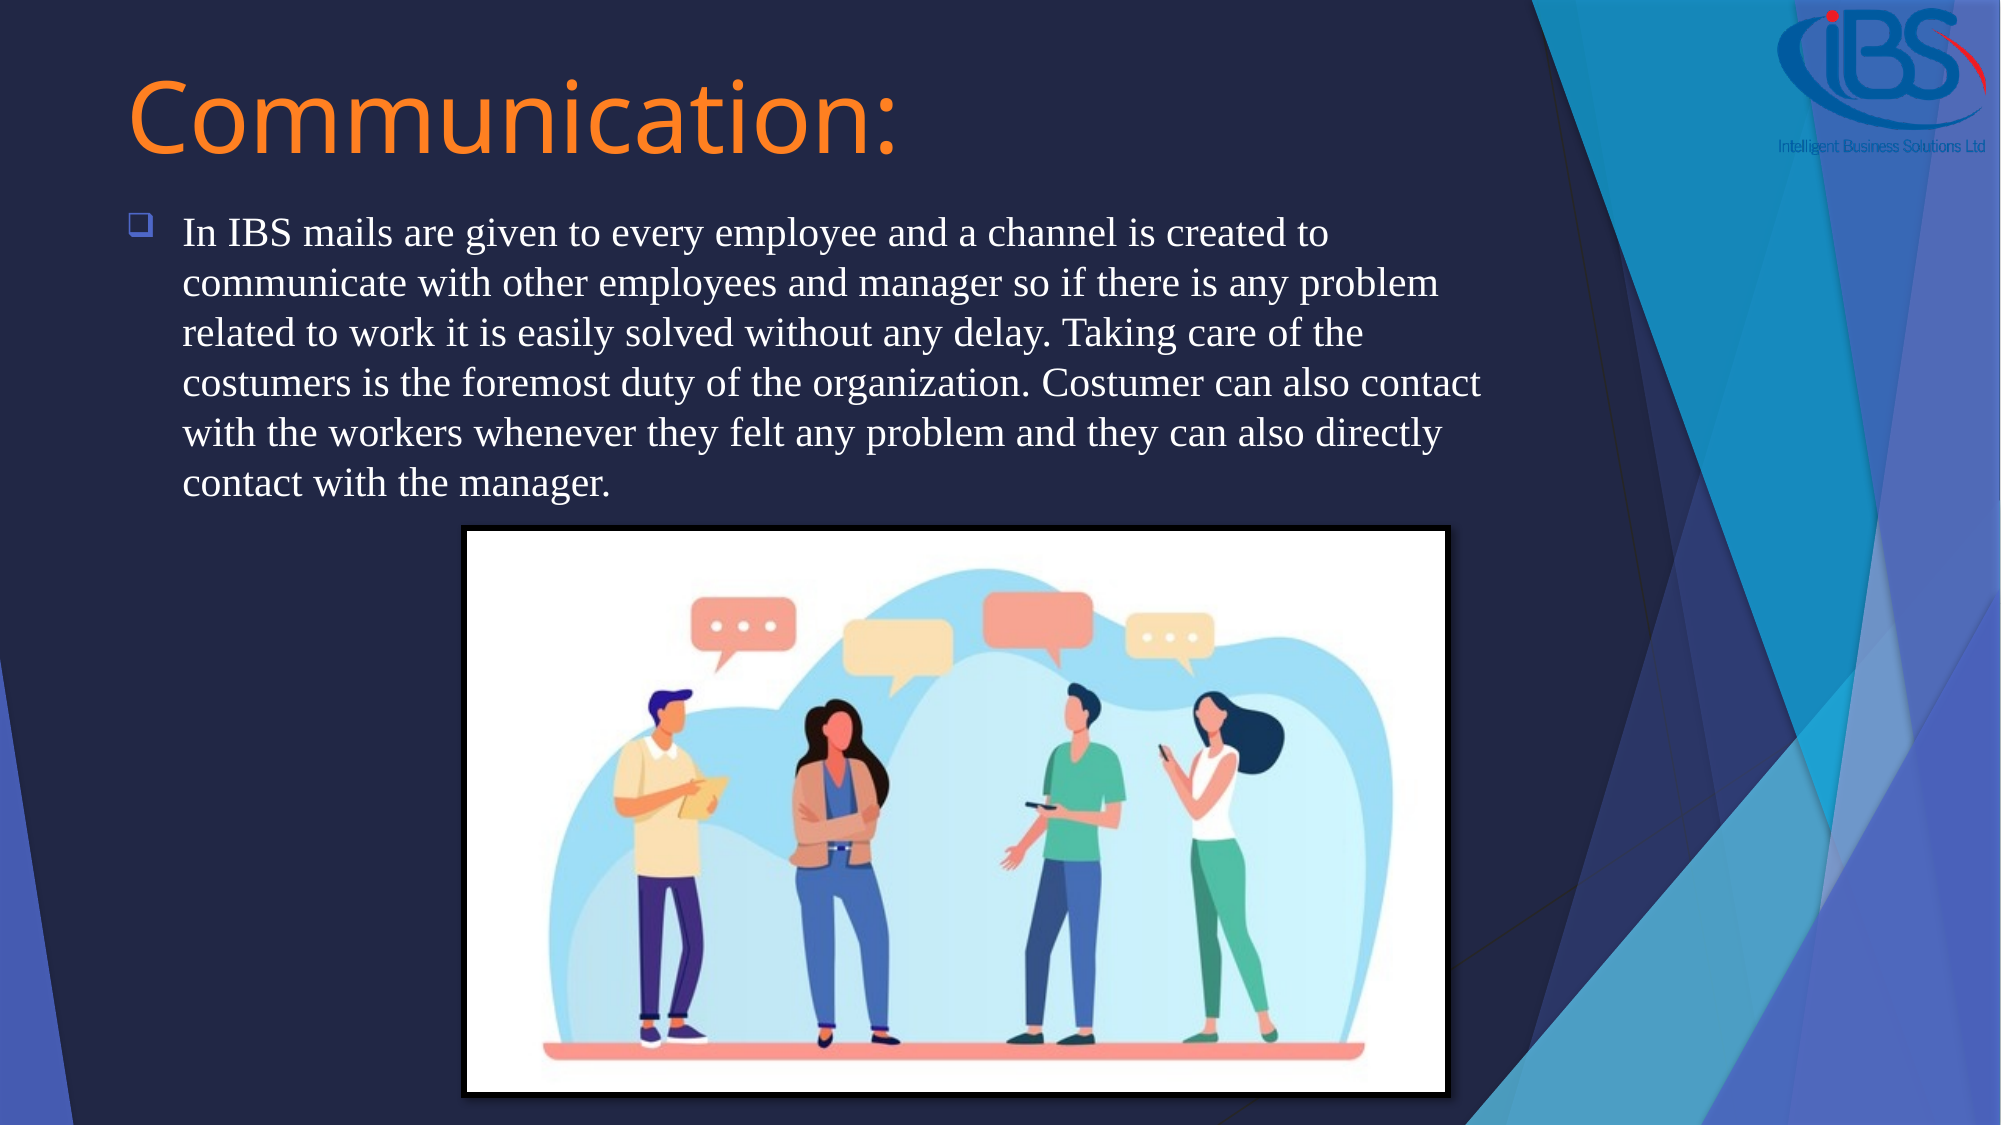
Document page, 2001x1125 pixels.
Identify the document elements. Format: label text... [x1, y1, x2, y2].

title Communication: [111, 46, 1522, 197]
picture [1776, 8, 1987, 156]
picture [466, 530, 1446, 1093]
list In IBS mails are given to every employee and a channel is created to communicate with other employees and manager so if there is any problem related to work it is easily solved without any delay. Taking care of the costumers is the foremost duty of the organization. Costumer can also contact with the workers whenever they felt any problem and they can also directly contact with the manager. [111, 197, 1522, 558]
